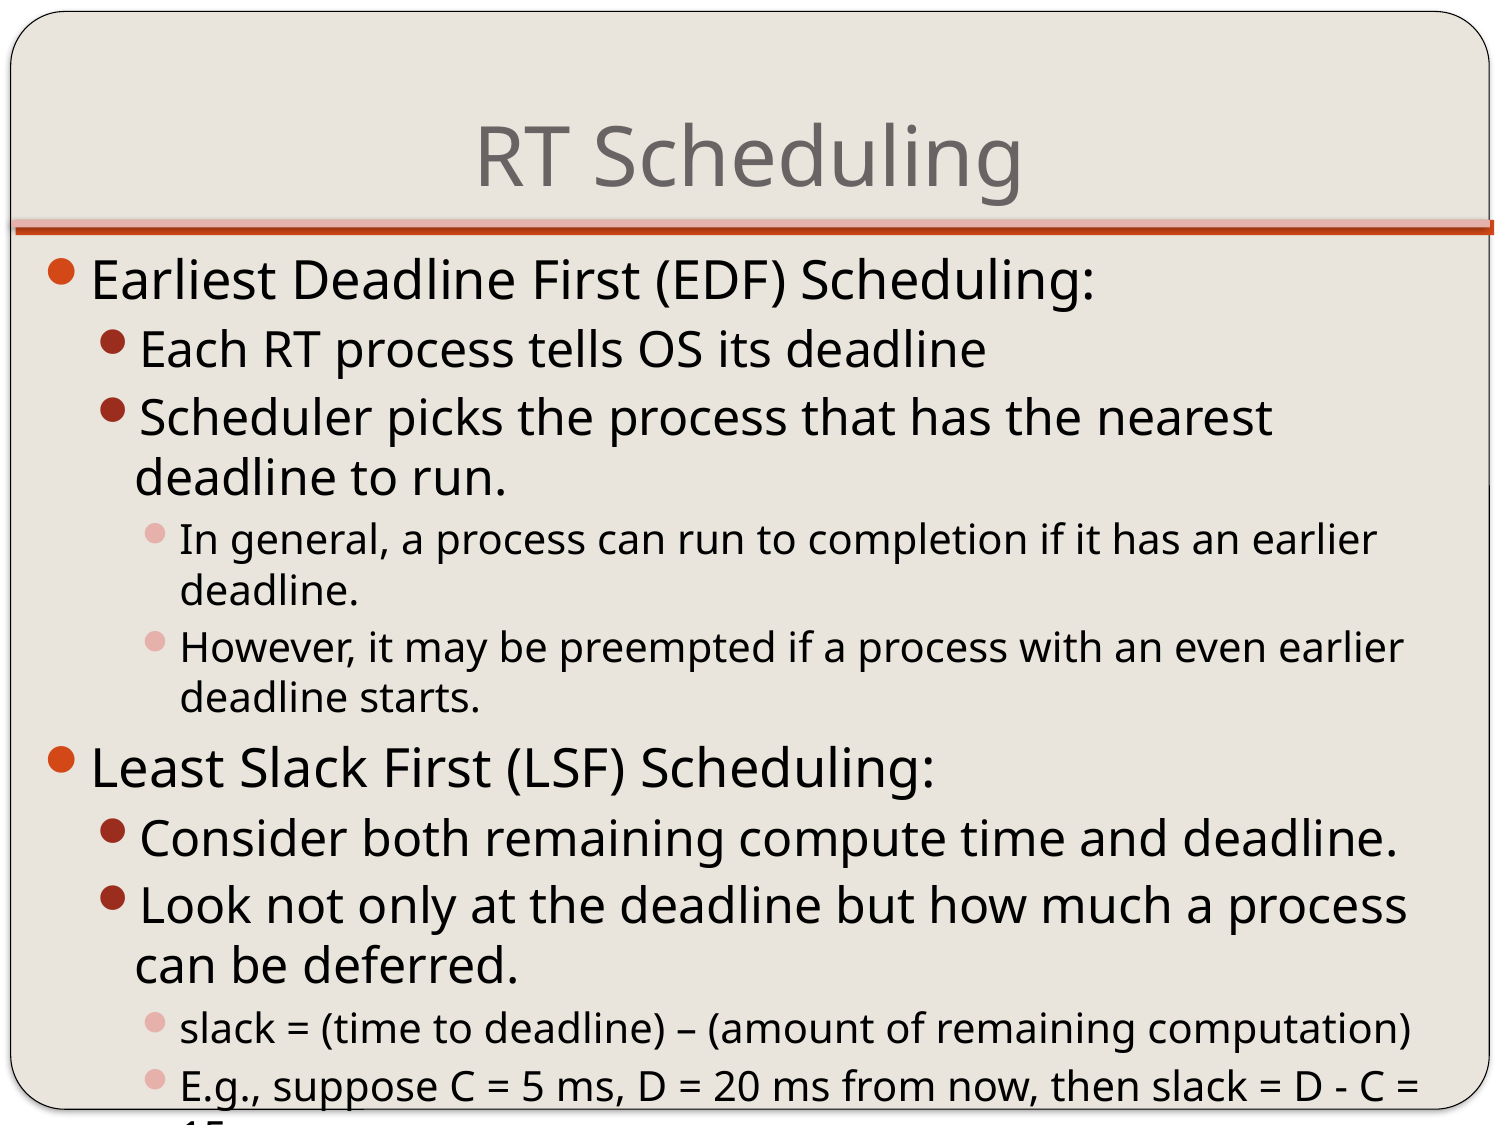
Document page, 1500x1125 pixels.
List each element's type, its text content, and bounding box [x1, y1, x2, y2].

list Earliest Deadline First (EDF) Scheduling: Each RT process tells OS its deadline Scheduler picks the process that has the nearest deadline to run. In general, a process can run to completion if it has an earlier deadline. However, it may be preempted if a process with an even earlier deadline starts. Least Slack First (LSF) Scheduling: Consider both remaining compute time and deadline. Look not only at the deadline but how much a process can be deferred. slack = (time to deadline) – (amount of remaining computation) E.g., suppose C = 5 ms, D = 20 ms from now, then slack = D - C = 15 ms [29, 237, 1471, 1071]
title RT Scheduling [112, 30, 1388, 219]
